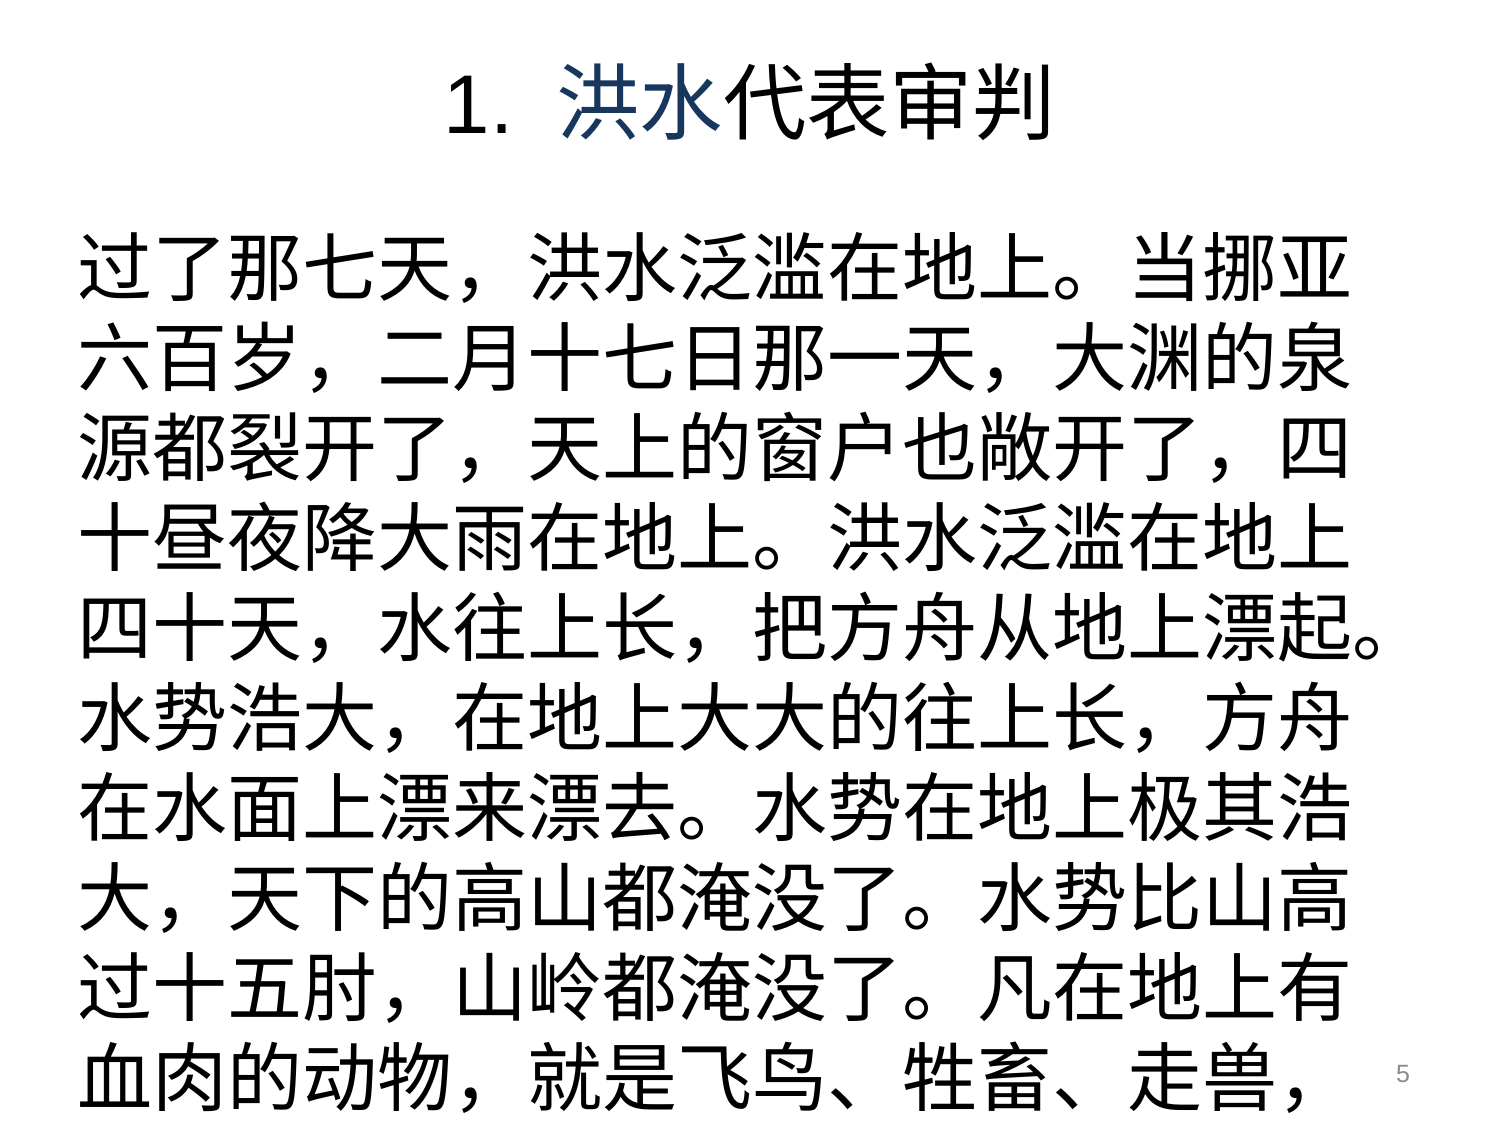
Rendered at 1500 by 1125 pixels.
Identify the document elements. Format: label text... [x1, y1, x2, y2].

slide_number 5 [1074, 1042, 1425, 1103]
title 1. 洪水代表审判 [0, 0, 1500, 200]
text_box 过了那七天，洪水泛滥在地上。当挪亚六百岁，二月十七日那一天，大渊的泉源都裂开了，天上的窗户也敞开了，四十昼夜降大雨在地上。洪水泛滥在地上四十天，水往上长，把方舟从地上漂起。水势浩大，在地上大大的往上长，方舟在水面上漂来漂去。水势在地上极其浩大，天下的高山都淹没了。水势比山高过十五肘，山岭都淹没了。凡在地上有血肉的动物，就是飞鸟、牲畜、走兽，和爬在地上的昆虫，以及所有的人，都死了。凡在旱地上、鼻孔有气息的生灵都死了。凡地上各类的活物，连人带牲畜、昆虫，以及空中的飞鸟，都从地上除灭了，只留下挪亚和那些与他同在方舟里的 。 7:10-23 [62, 212, 1425, 1125]
